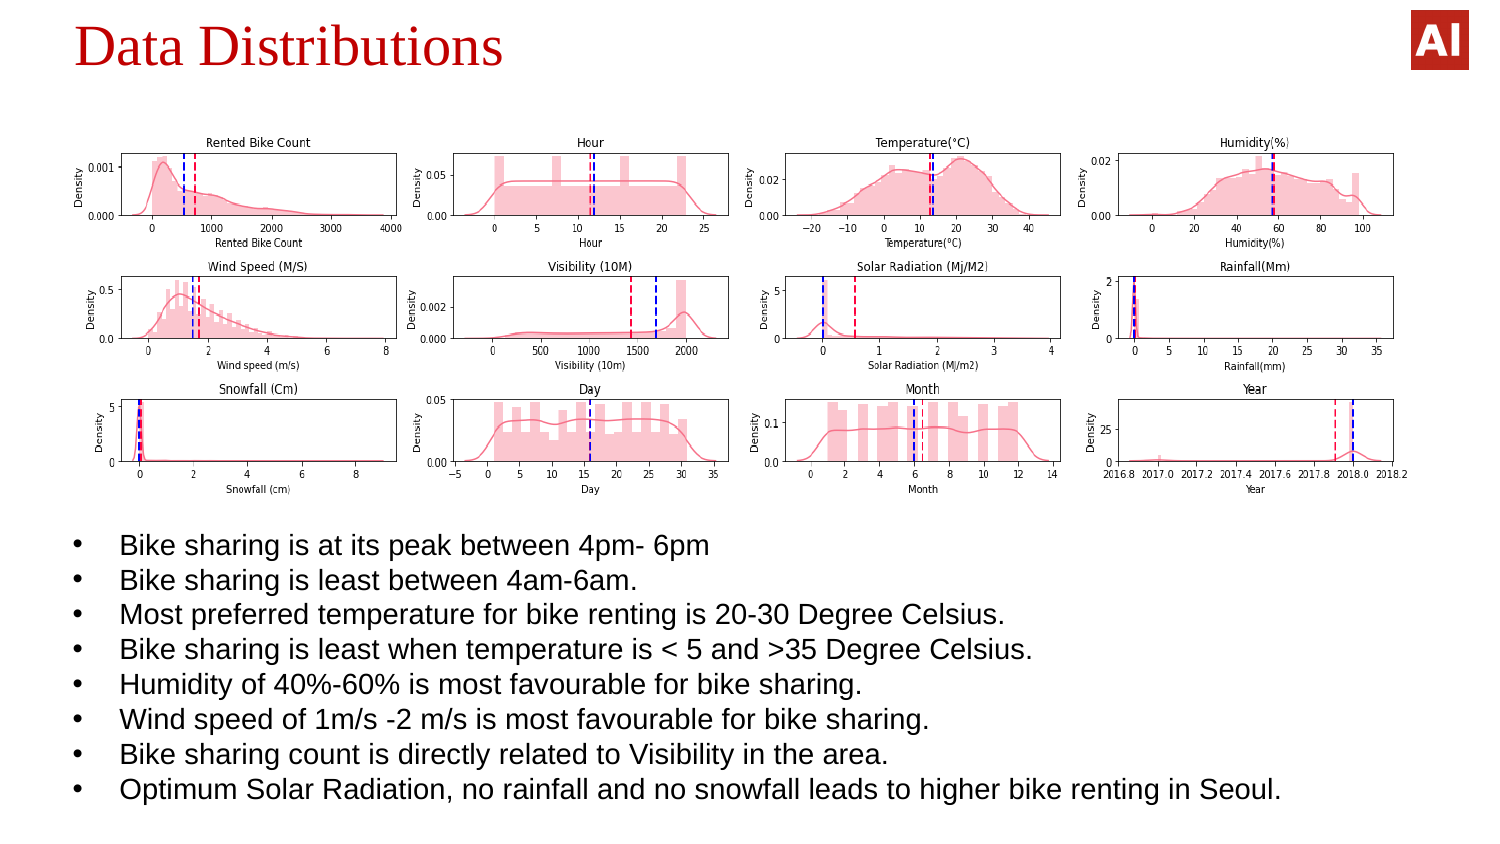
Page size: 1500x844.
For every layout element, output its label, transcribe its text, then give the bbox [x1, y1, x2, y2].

picture [67, 129, 1414, 502]
text_box Bike sharing is at its peak between 4pm- 6pm Bike sharing is least between 4am-6am. Most preferred temperature for bike renting is 20-30 Degree Celsius. Bike sharing is least when temperature is < 5 and >35 Degree Celsius. Humidity of 40%-60% is most favourable for bike sharing. Wind speed of 1m/s -2 m/s is most favourable for bike sharing. Bike sharing count is directly related to Visibility in the area. Optimum Solar Radiation, no rainfall and no snowfall leads to higher bike renting in Seoul. [57, 518, 1385, 813]
picture [1411, 10, 1469, 70]
text_box Data Distributions [59, 0, 520, 85]
